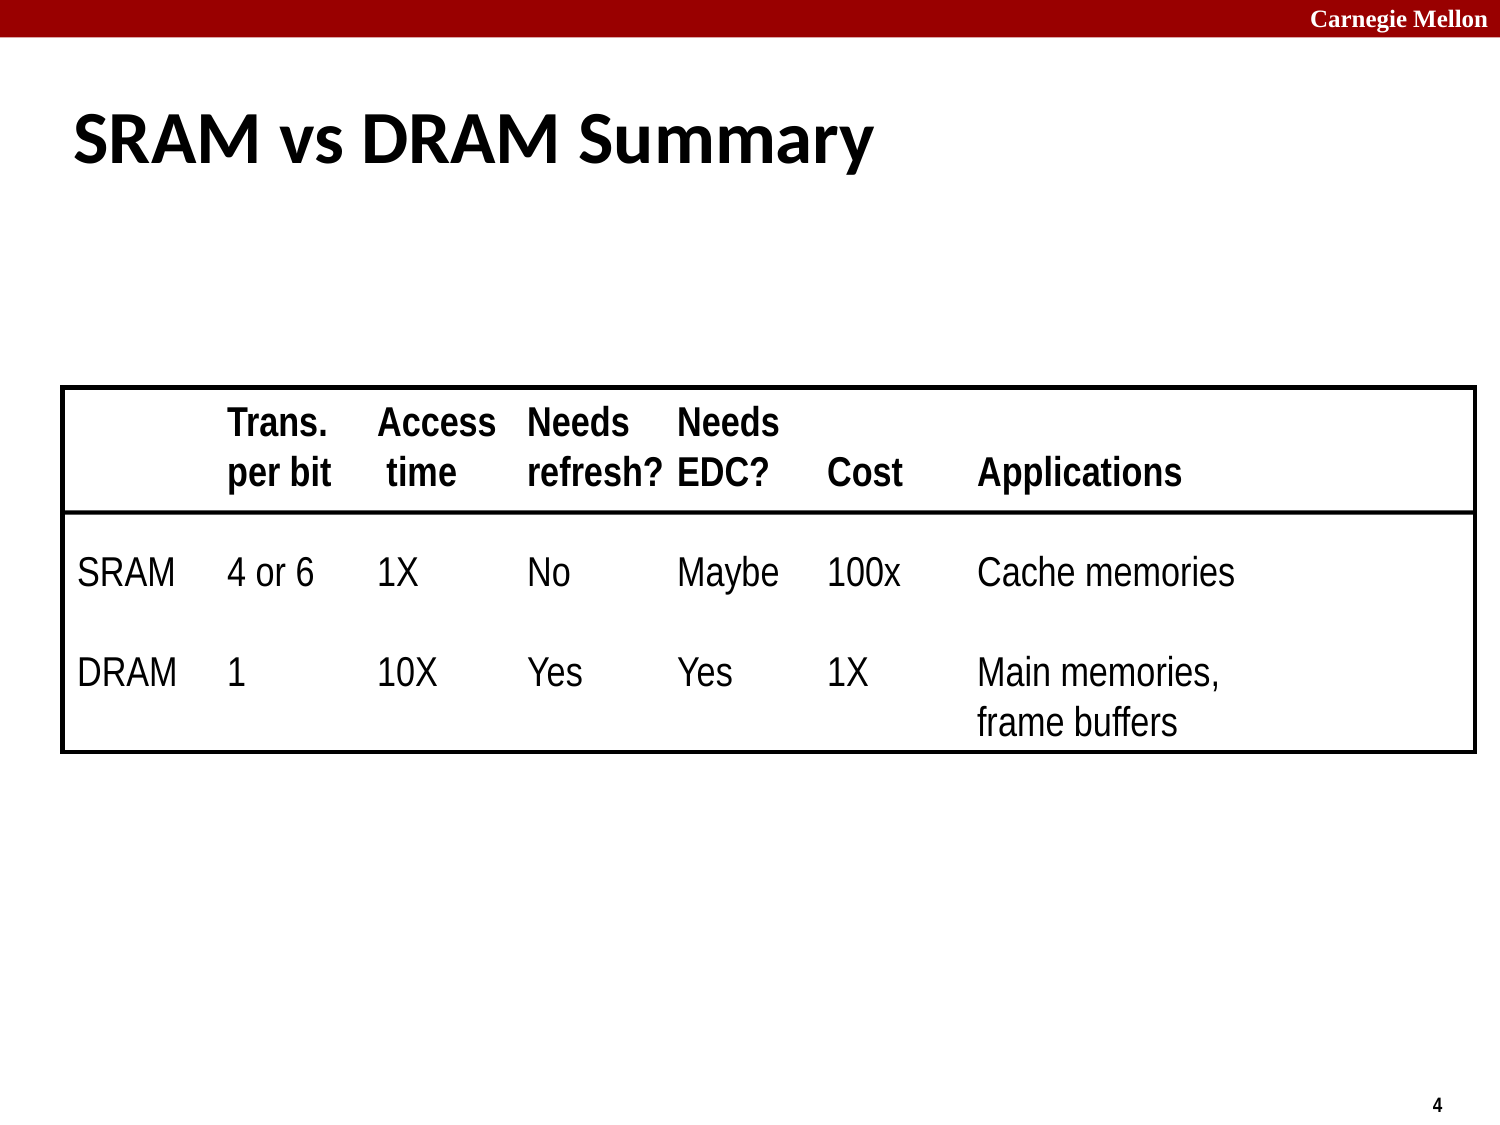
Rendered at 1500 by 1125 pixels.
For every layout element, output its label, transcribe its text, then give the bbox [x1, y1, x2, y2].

text_box Trans. Access Needs Needs per bit time refresh? EDC? Cost Applications SRAM 4 or 6 1X No Maybe 100x Cache memories DRAM 1 10X Yes Yes 1X Main memories, frame buffers [62, 513, 1475, 753]
title SRAM vs DRAM Summary [58, 71, 1305, 197]
text_box Trans. Access Needs Needs per bit time refresh? EDC? Cost Applications SRAM 4 or 6 1X No Maybe 100x Cache memories DRAM 1 10X Yes Yes 1X Main memories, frame buffers [62, 387, 1475, 512]
